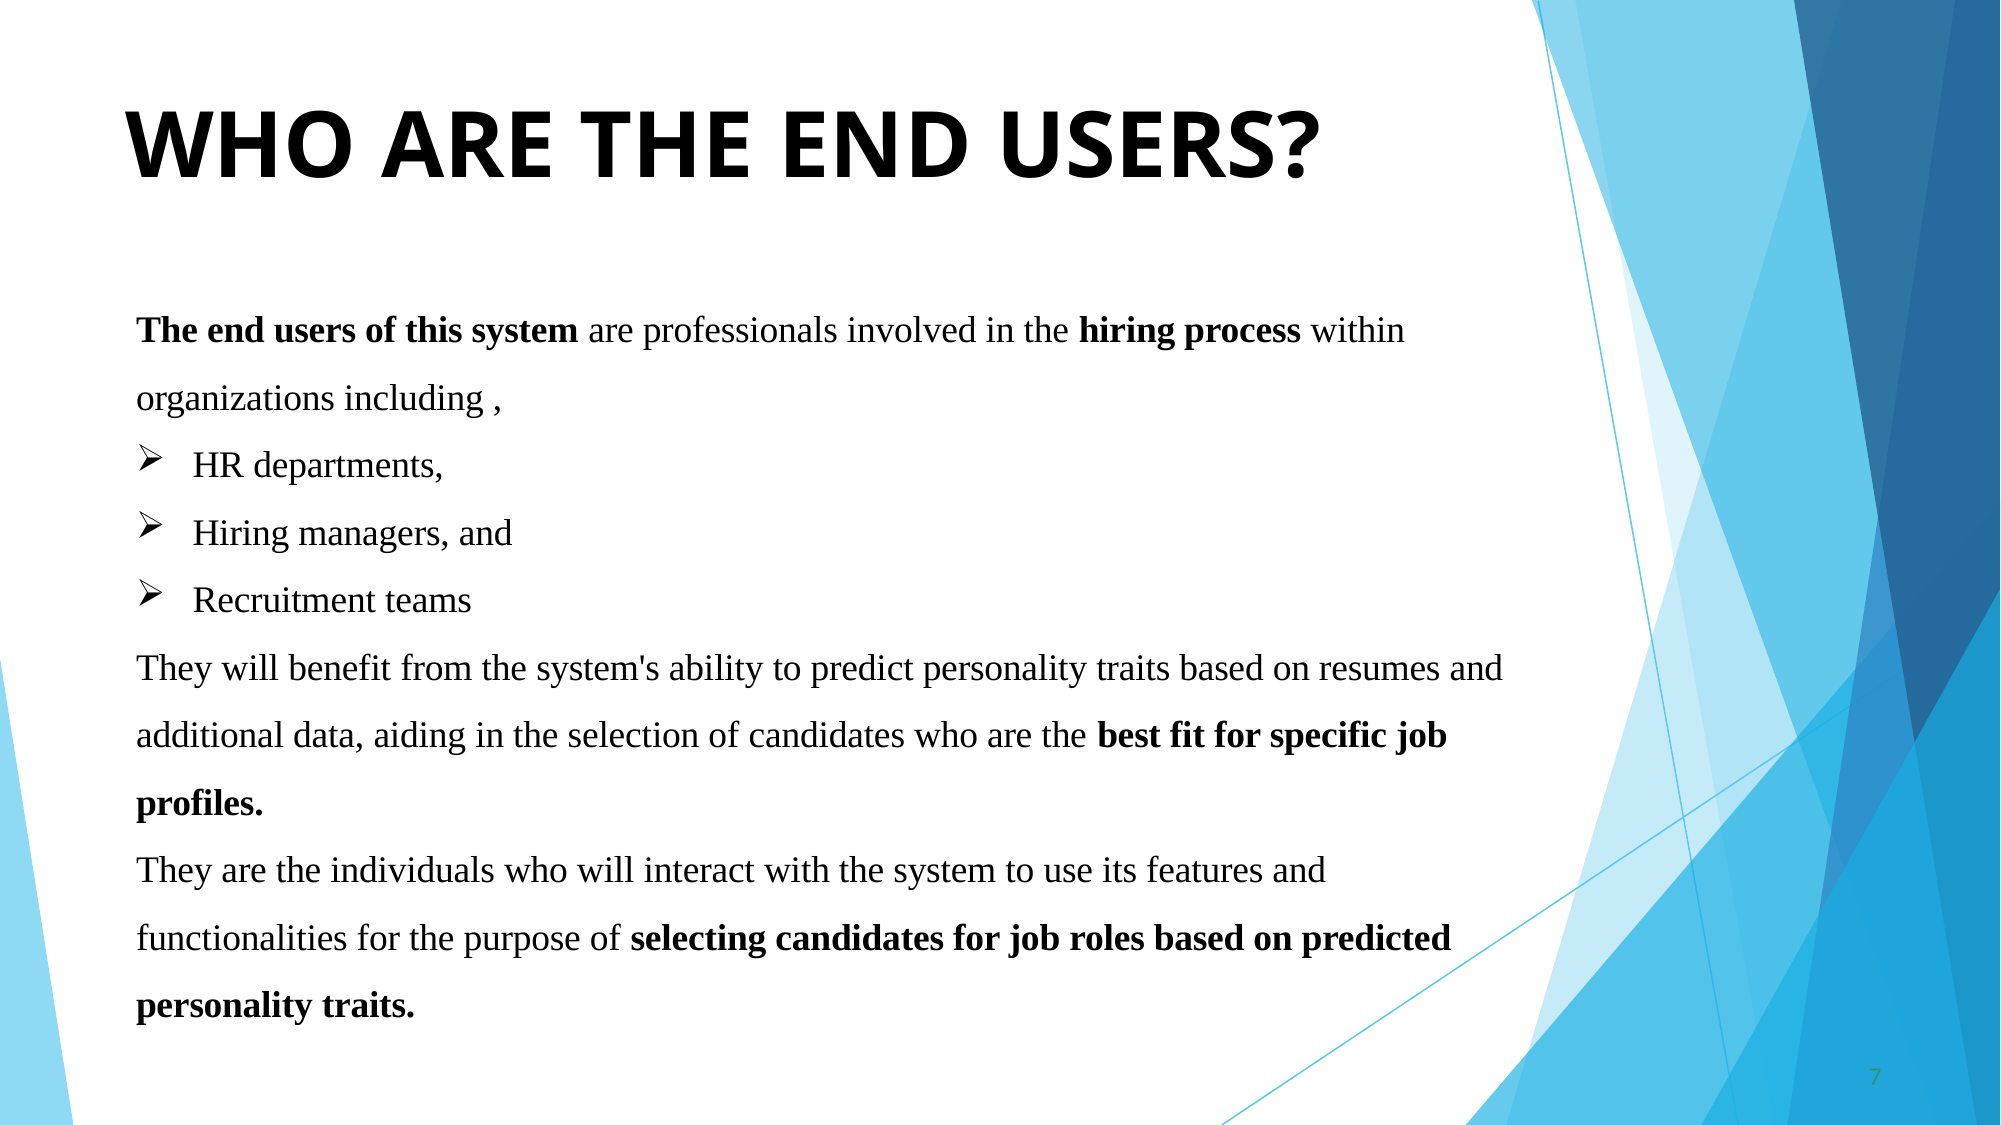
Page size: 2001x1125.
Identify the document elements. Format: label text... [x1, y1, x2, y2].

title WHO ARE THE END USERS? [99, 0, 1534, 356]
slide_number 7 [1849, 1061, 1890, 1125]
text_box The end users of this system are professionals involved in the hiring process within organizations including , HR departments, Hiring managers, and Recruitment teams They will benefit from the system's ability to predict personality traits based on resumes and additional data, aiding in the selection of candidates who are the best fit for specific job profiles. They are the individuals who will interact with the system to use its features and functionalities for the purpose of selecting candidates for job roles based on predicted personality traits. [121, 275, 1555, 1033]
